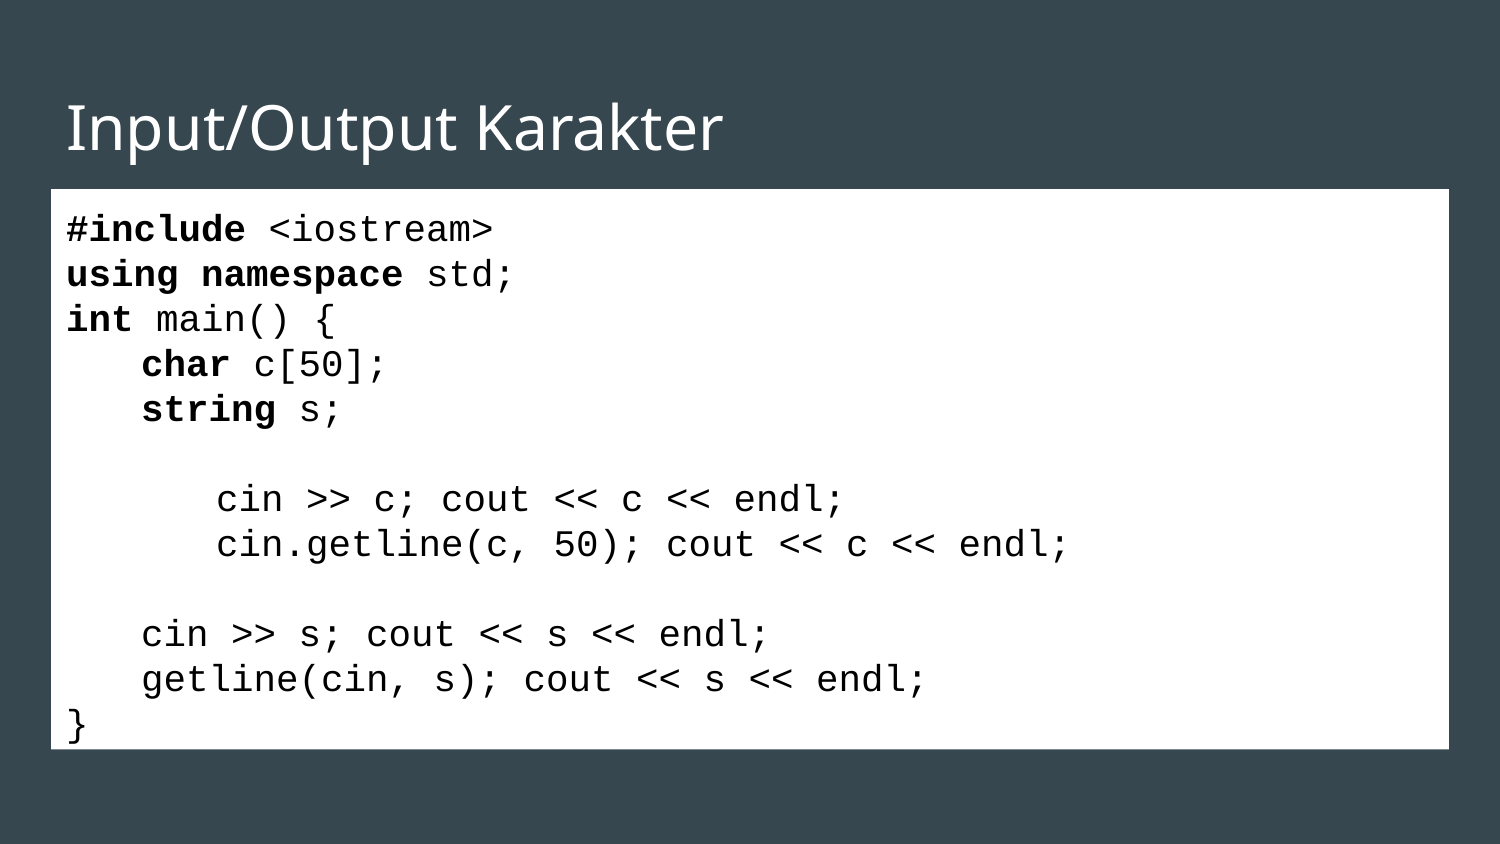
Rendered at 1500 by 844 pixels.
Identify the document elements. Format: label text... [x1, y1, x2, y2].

list #include <iostream> using namespace std; int main() { char c[50]; string s; cin >> c; cout << c << endl; cin.getline(c, 50); cout << c << endl; cin >> s; cout << s << endl; getline(cin, s); cout << s << endl; } [51, 189, 1449, 750]
title Input/Output Karakter [51, 72, 1449, 167]
